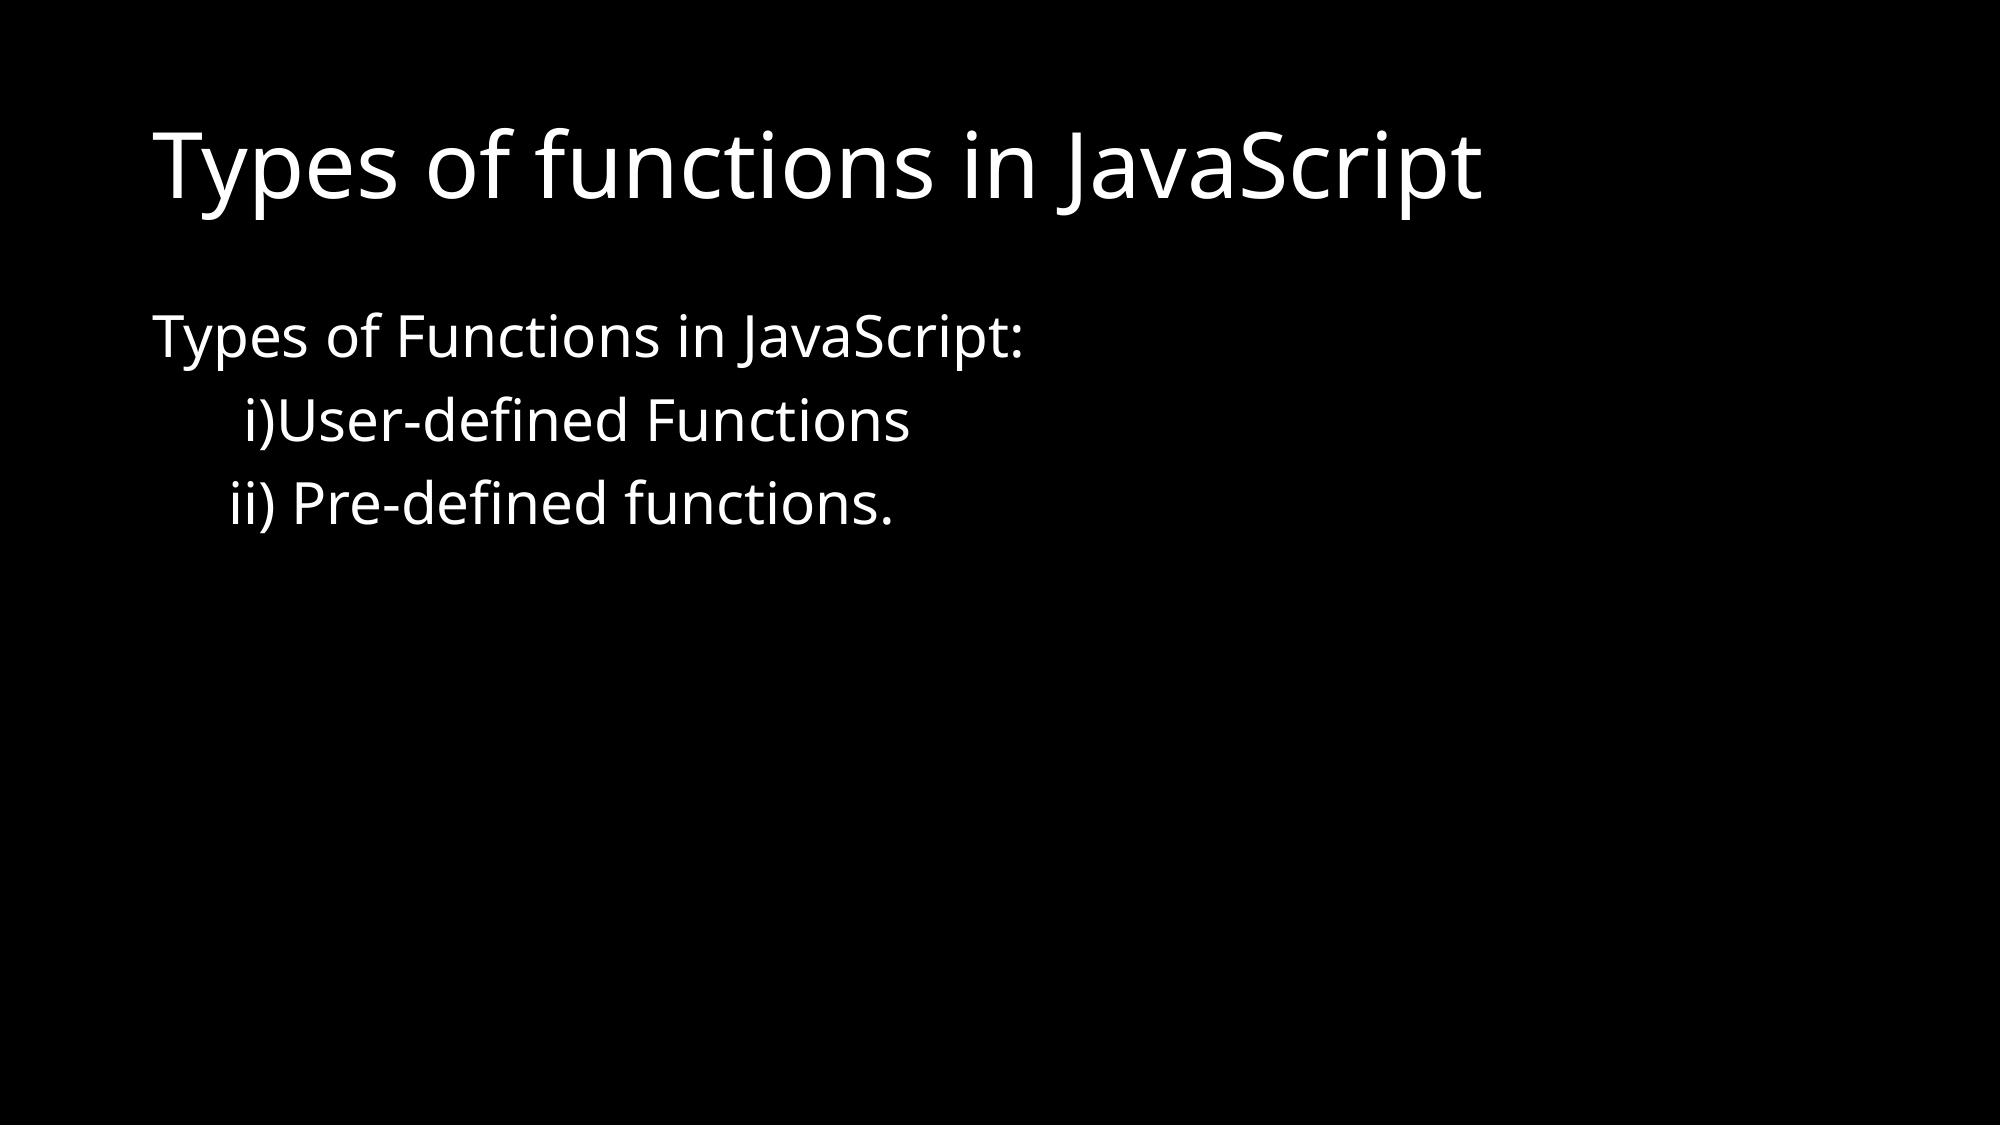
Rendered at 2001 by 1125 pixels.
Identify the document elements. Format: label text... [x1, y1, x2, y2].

title Types of functions in JavaScript [137, 59, 1863, 278]
list Types of Functions in JavaScript: i)User-defined Functions ii) Pre-defined functions. [137, 299, 1863, 1014]
